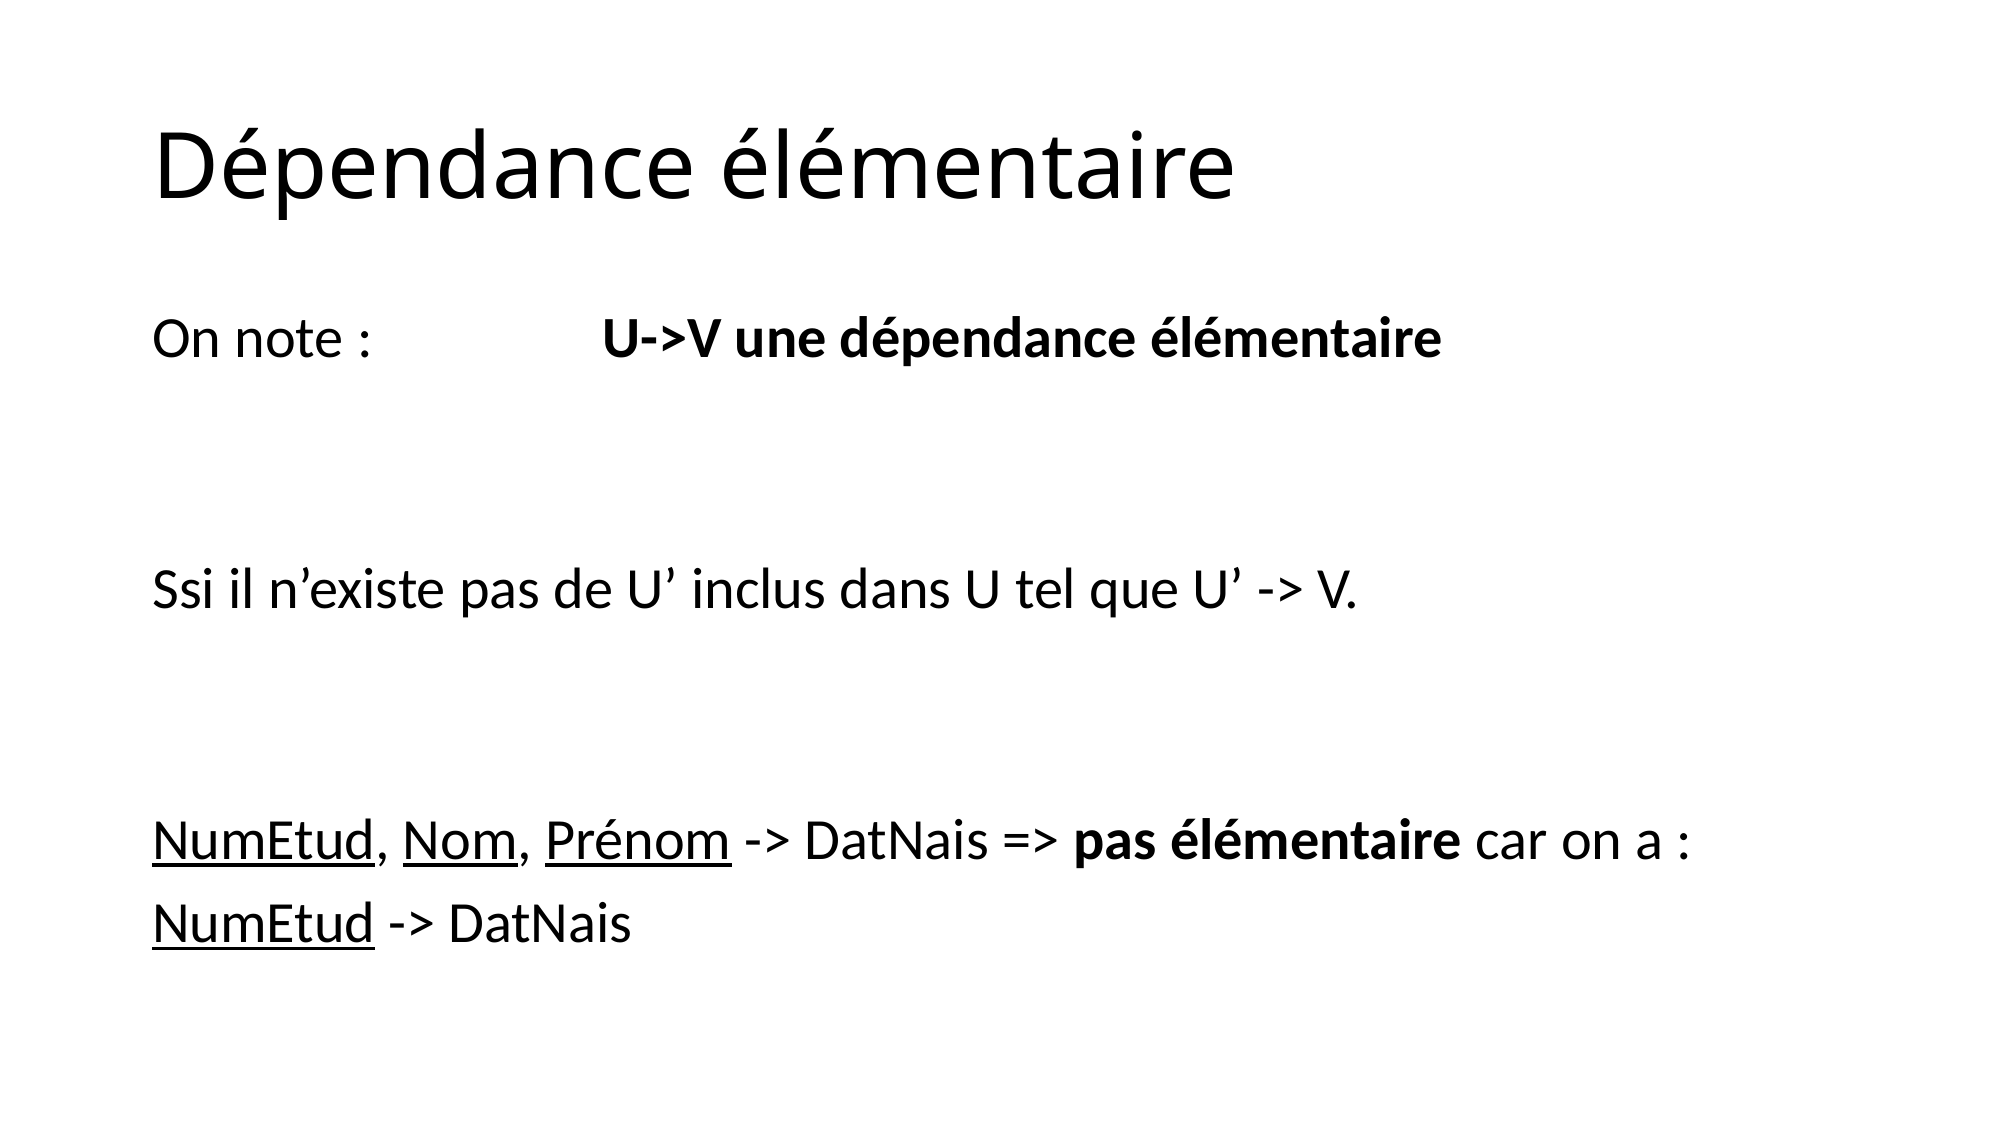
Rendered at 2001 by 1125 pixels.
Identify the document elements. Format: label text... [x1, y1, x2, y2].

title Dépendance élémentaire [137, 59, 1863, 278]
list On note : U->V une dépendance élémentaire Ssi il n’existe pas de U’ inclus dans U tel que U’ -> V. NumEtud, Nom, Prénom -> DatNais => pas élémentaire car on a : NumEtud -> DatNais [137, 299, 1863, 1014]
